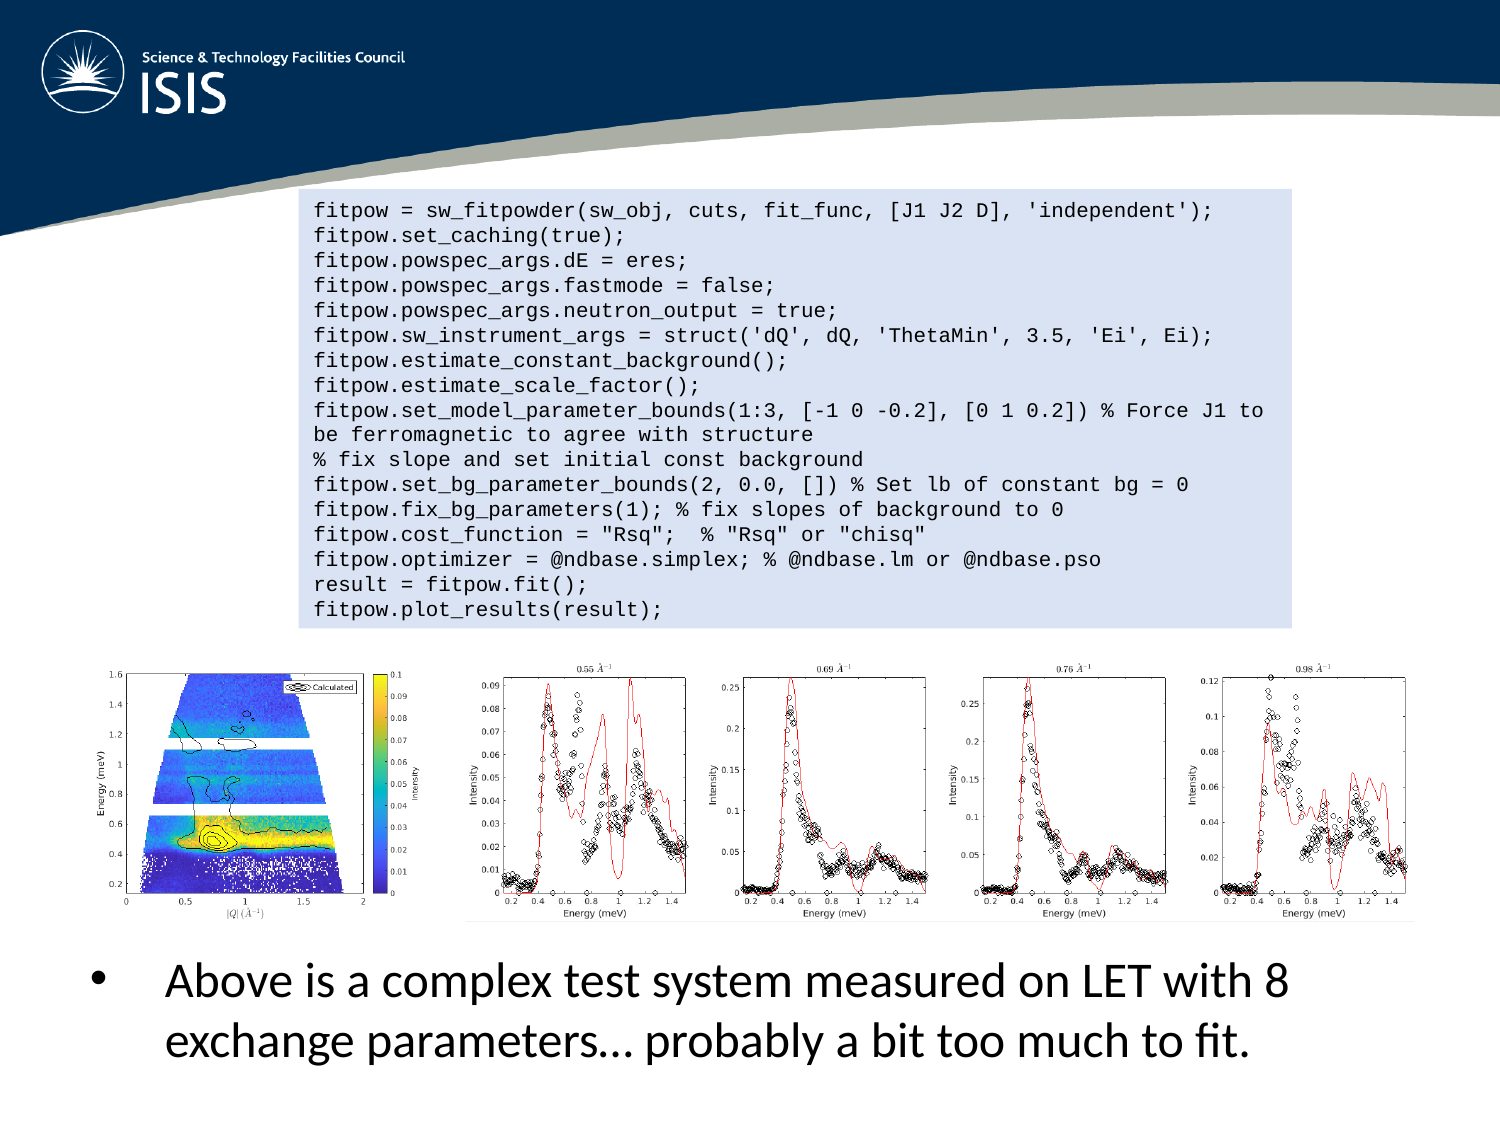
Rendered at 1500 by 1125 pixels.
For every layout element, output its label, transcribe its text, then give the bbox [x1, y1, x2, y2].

text_box Above is a complex test system measured on LET with 8 exchange parameters… probably a bit too much to fit. [74, 939, 1425, 1080]
title SpinW v4 [395, 174, 1425, 362]
picture [0, 0, 1500, 302]
picture [87, 663, 423, 922]
picture [466, 663, 1414, 922]
text_box fitpow = sw_fitpowder(sw_obj, cuts, fit_func, [J1 J2 D], 'independent'); fitpow.set_caching(true); fitpow.powspec_args.dE = eres; fitpow.powspec_args.fastmode = false; fitpow.powspec_args.neutron_output = true; fitpow.sw_instrument_args = struct('dQ', dQ, 'ThetaMin', 3.5, 'Ei', Ei); fitpow.estimate_constant_background(); fitpow.estimate_scale_factor(); fitpow.set_model_parameter_bounds(1:3, [-1 0 -0.2], [0 1 0.2]) % Force J1 to be ferromagnetic to agree with structure % fix slope and set initial const background fitpow.set_bg_parameter_bounds(2, 0.0, []) % Set lb of constant bg = 0 fitpow.fix_bg_parameters(1); % fix slopes of background to 0 fitpow.cost_function = "Rsq"; % "Rsq" or "chisq" fitpow.optimizer = @ndbase.simplex; % @ndbase.lm or @ndbase.pso result = fitpow.fit(); fitpow.plot_results(result); [298, 188, 1292, 629]
